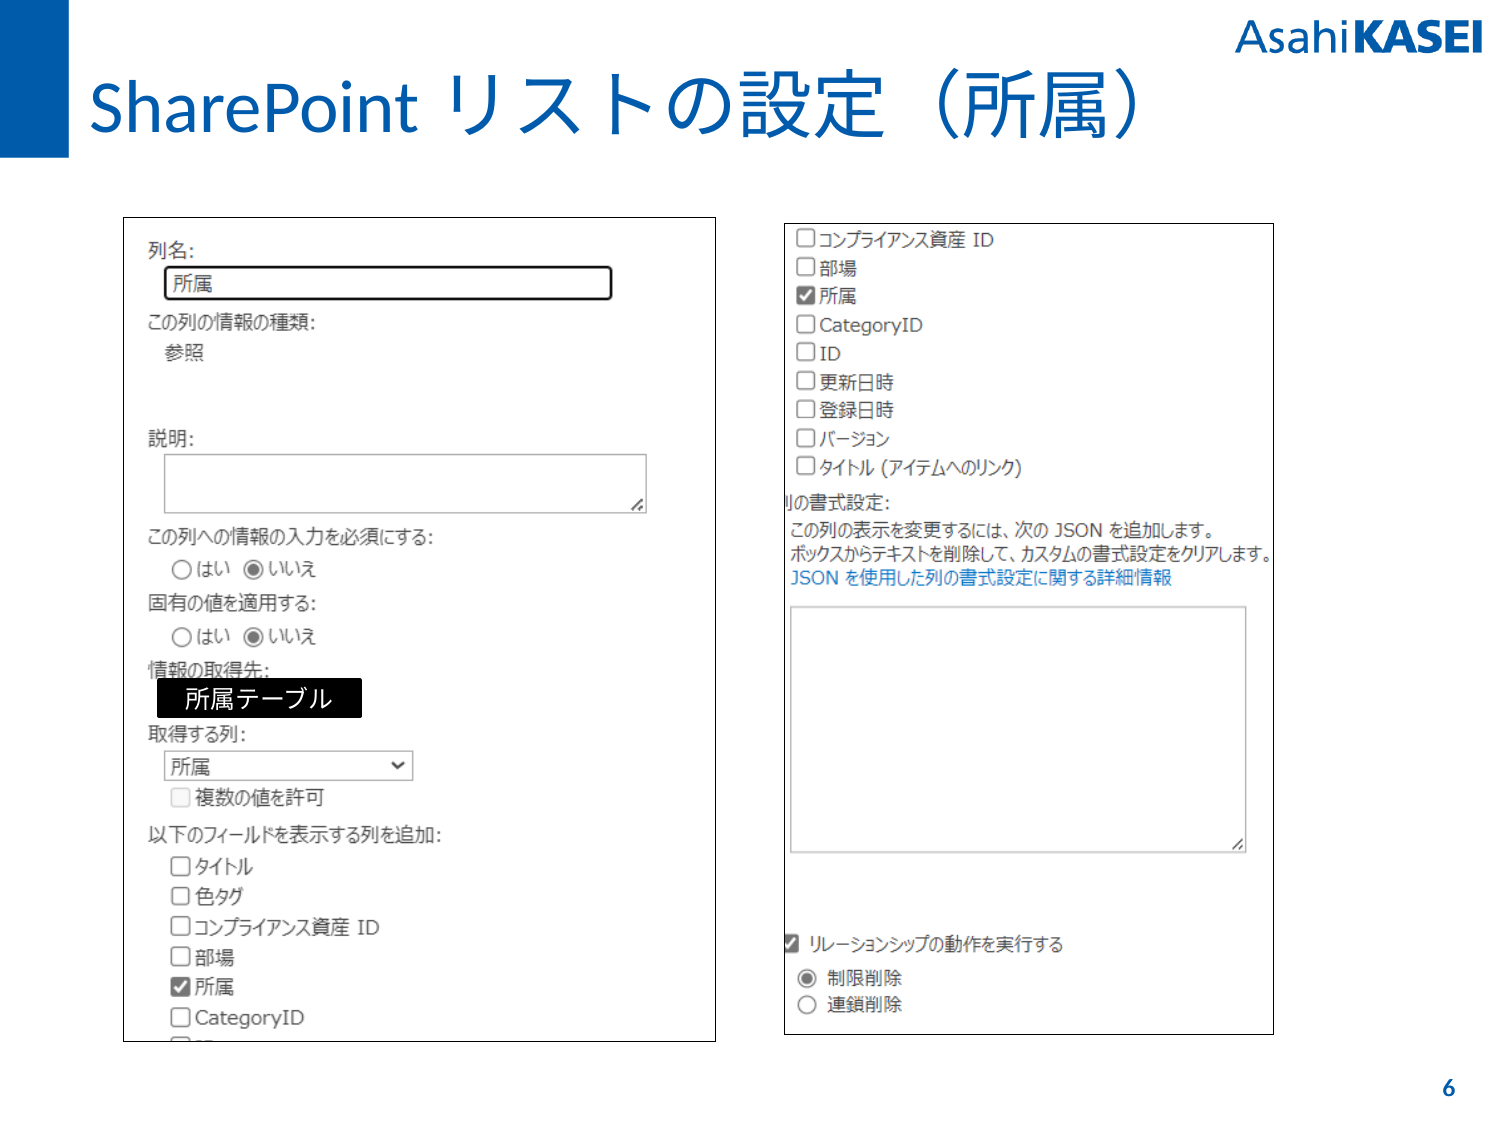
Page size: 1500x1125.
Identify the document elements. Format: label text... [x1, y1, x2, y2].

picture [0, 0, 1500, 1125]
title SharePointリストの設定（所属） [75, 38, 1425, 155]
